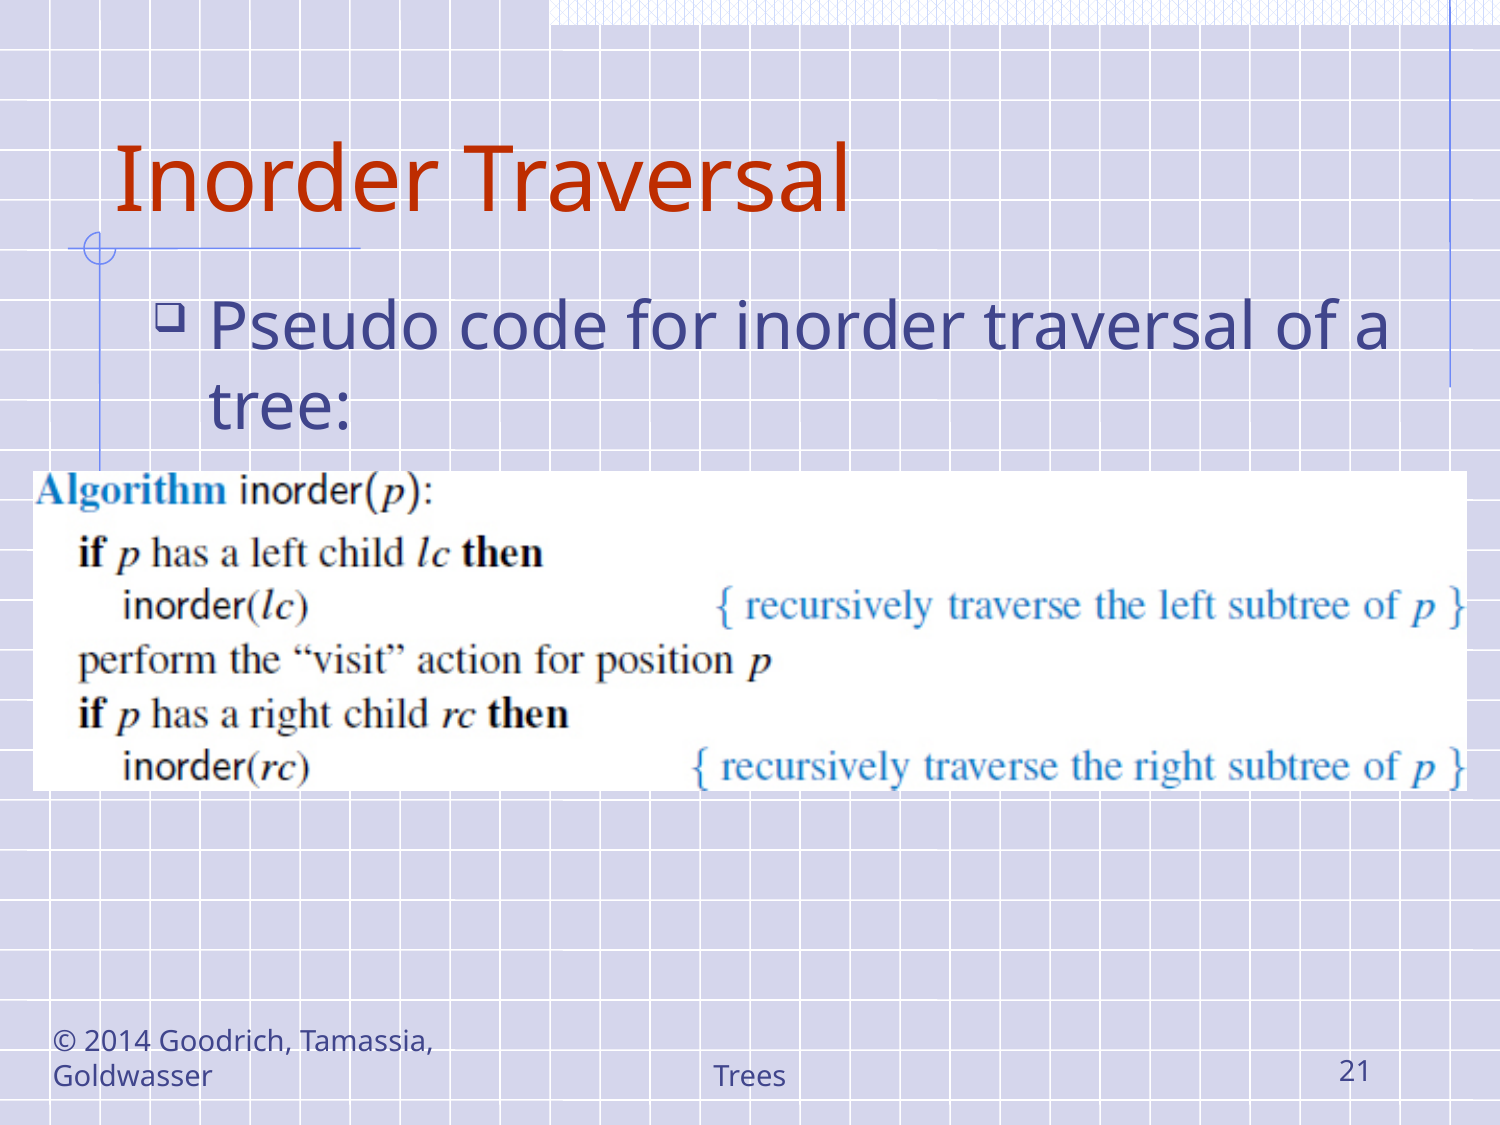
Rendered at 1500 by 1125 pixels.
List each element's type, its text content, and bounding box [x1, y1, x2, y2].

footer Trees [613, 1024, 988, 1101]
list Pseudo code for inorder traversal of a tree: [137, 800, 1413, 988]
list Pseudo code for inorder traversal of a tree: [137, 275, 1413, 470]
picture [33, 471, 1467, 791]
slide_number 21 [1074, 1024, 1388, 1101]
slide_number © 2014 Goodrich, Tamassia, Goldwasser [37, 1024, 613, 1101]
title Inorder Traversal [99, 50, 1375, 238]
